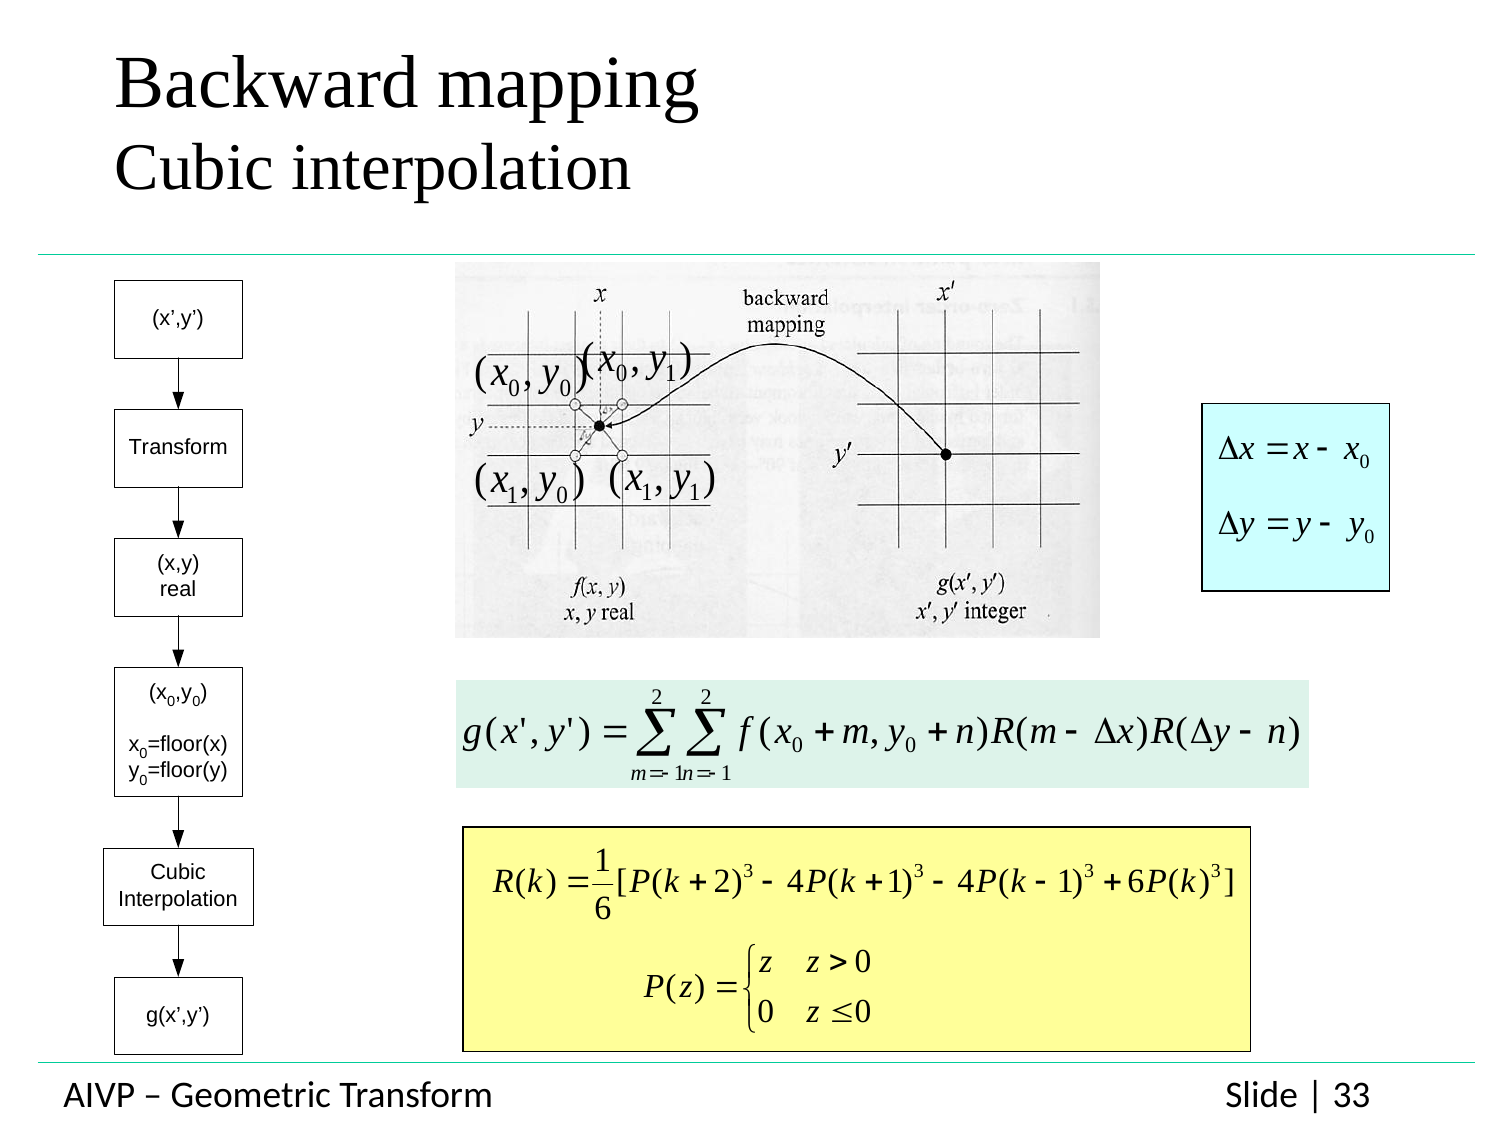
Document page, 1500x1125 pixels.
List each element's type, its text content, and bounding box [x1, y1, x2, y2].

text_box [463, 826, 1251, 1052]
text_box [637, 938, 876, 1040]
picture [101, 278, 256, 1057]
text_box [455, 262, 1100, 638]
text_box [455, 679, 1309, 789]
list Backward mapping Cubic interpolation [99, 24, 1450, 255]
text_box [486, 838, 1241, 927]
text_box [1212, 499, 1381, 553]
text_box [1212, 424, 1375, 478]
text_box [1201, 403, 1390, 592]
